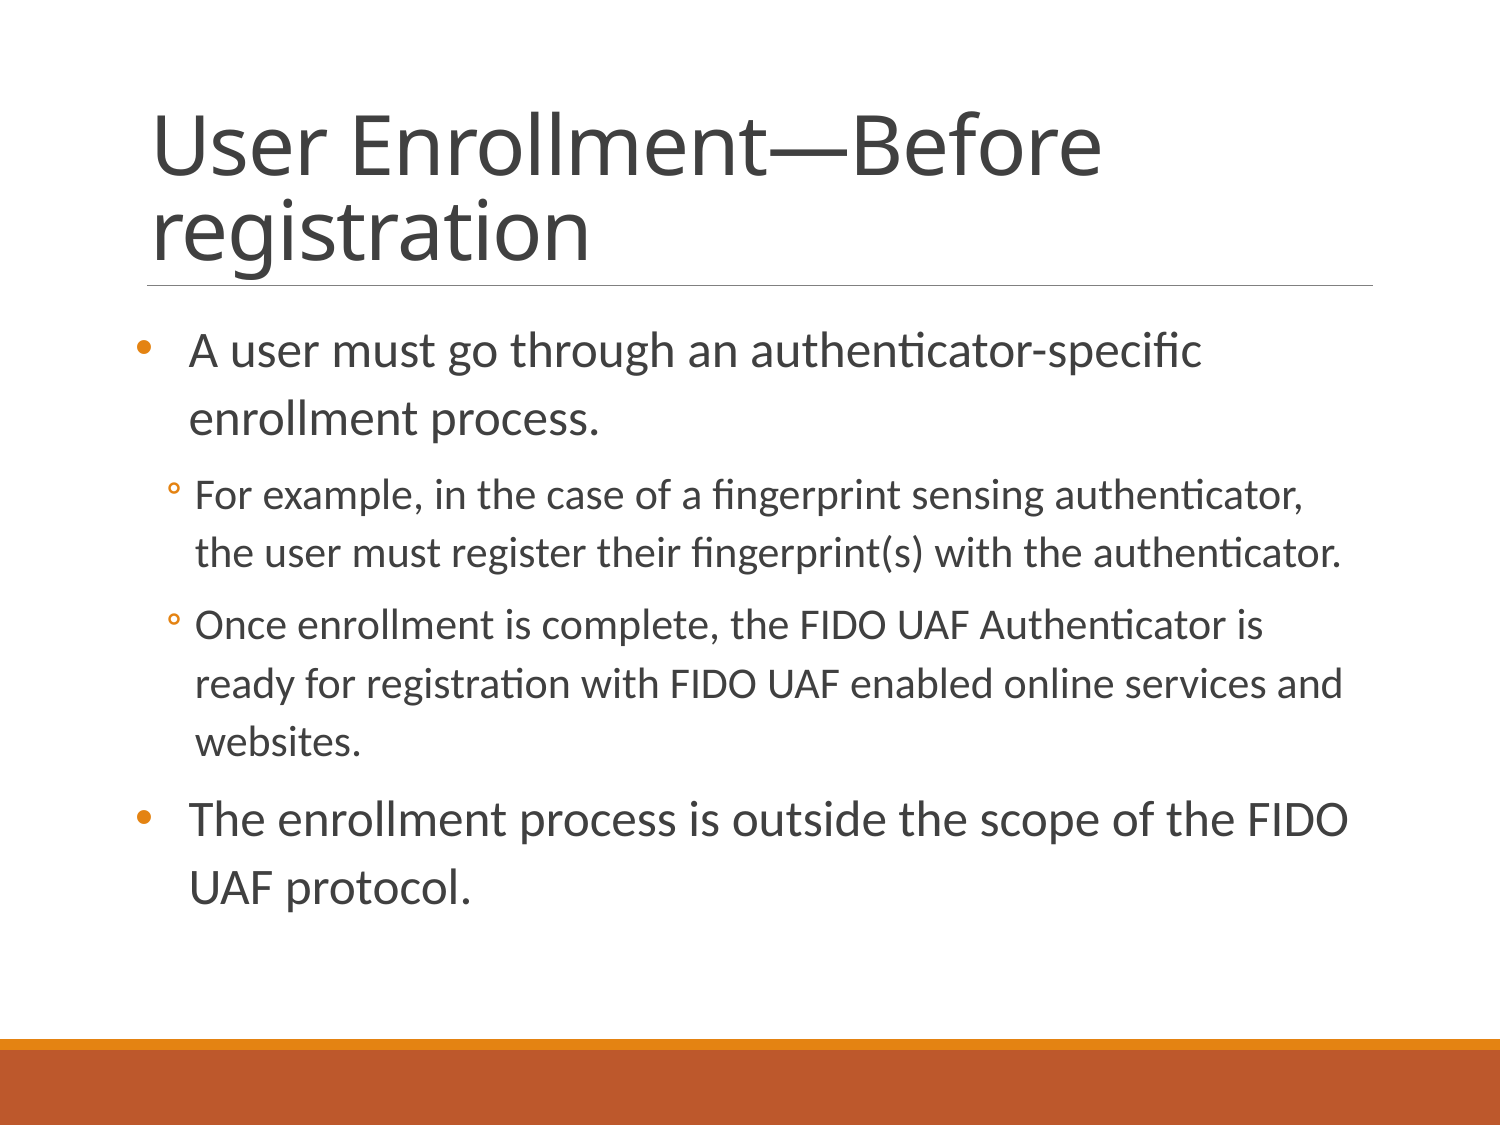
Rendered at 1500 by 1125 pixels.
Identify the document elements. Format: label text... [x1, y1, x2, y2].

list A user must go through an authenticator-specific enrollment process. For example, in the case of a fingerprint sensing authenticator, the user must register their fingerprint(s) with the authenticator. Once enrollment is complete, the FIDO UAF Authenticator is ready for registration with FIDO UAF enabled online services and websites. The enrollment process is outside the scope of the FIDO UAF protocol. [135, 302, 1373, 963]
title User Enrollment—Before registration [135, 47, 1434, 285]
